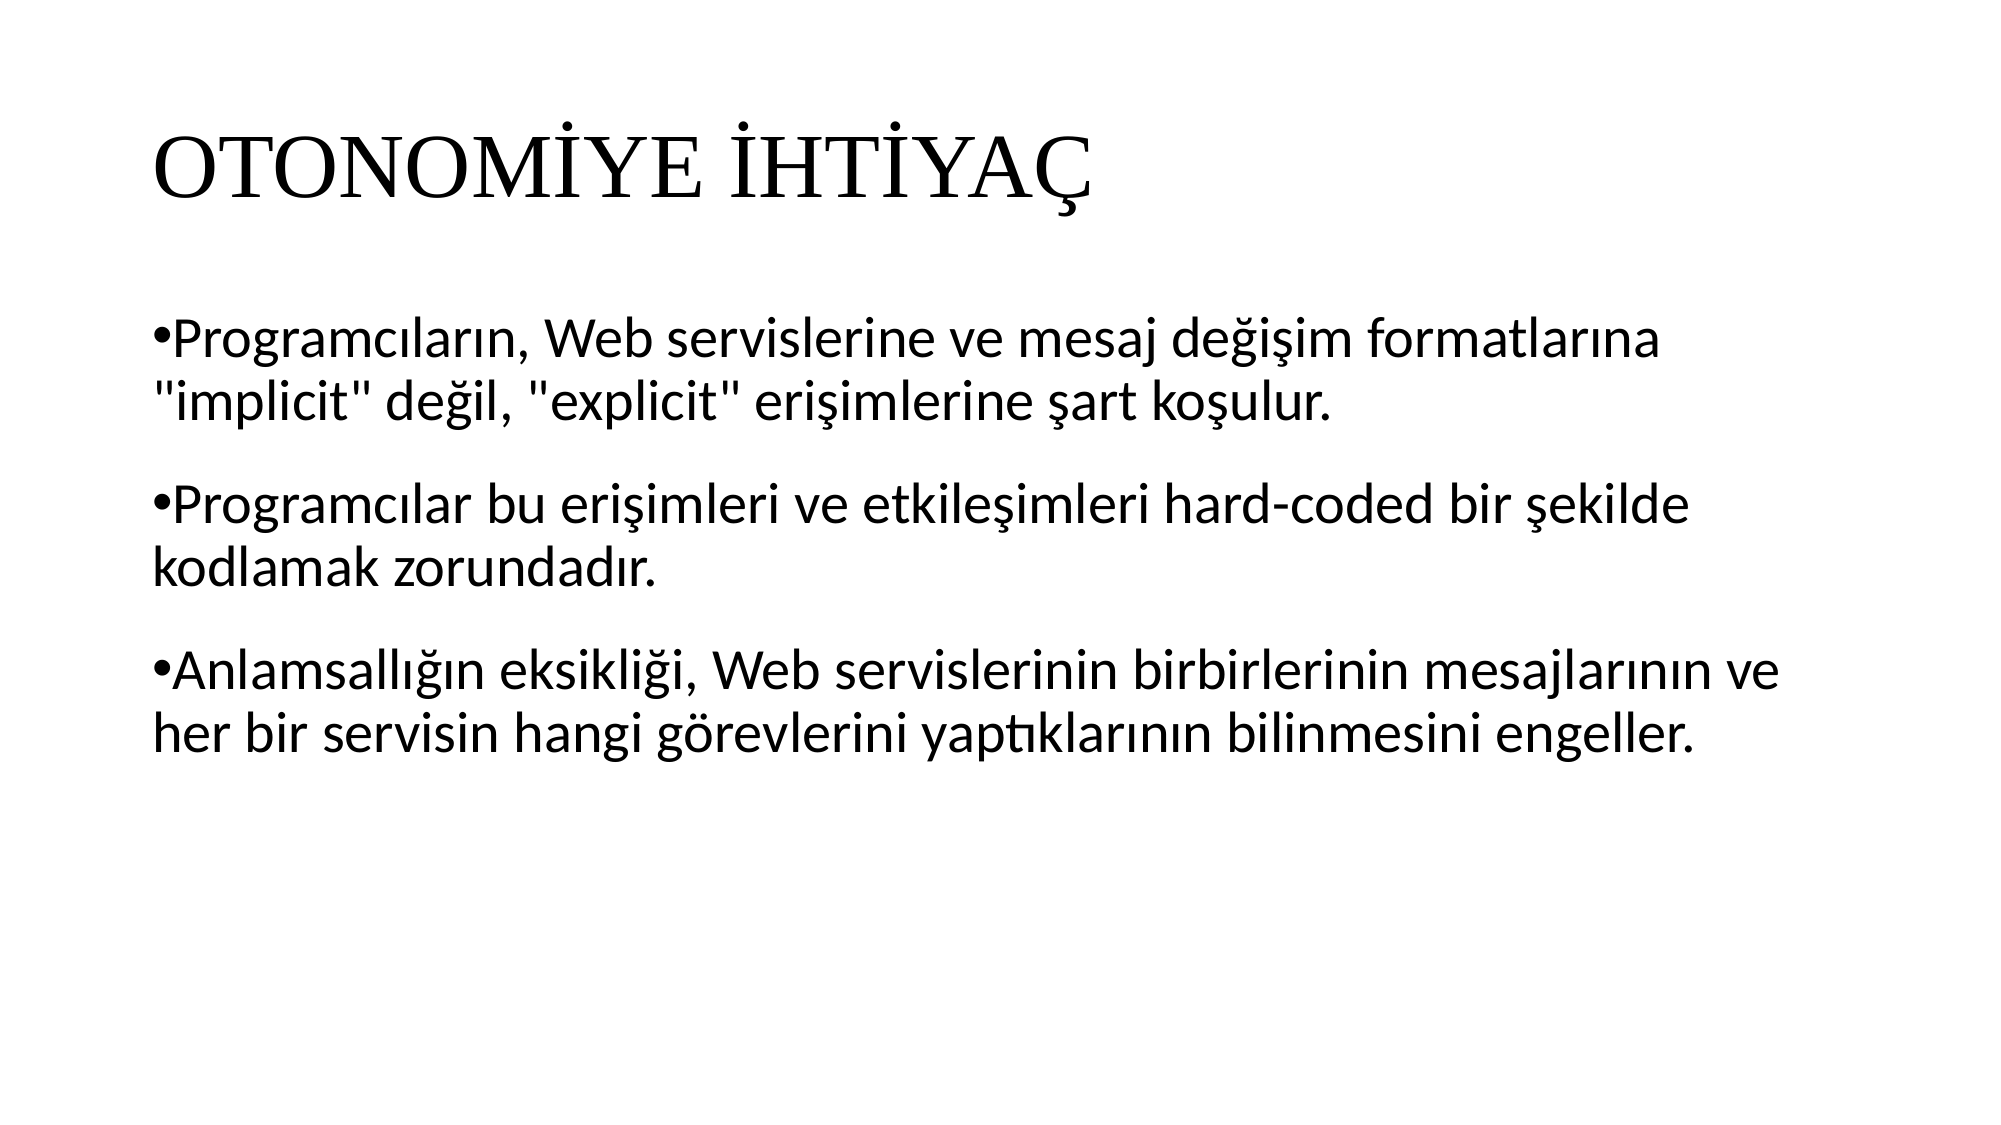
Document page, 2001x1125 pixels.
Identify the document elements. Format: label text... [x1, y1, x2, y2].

text_box OTONOMİYE İHTİYAÇ [137, 59, 1862, 277]
text_box Programcıların, Web servislerine ve mesaj değişim formatlarına "implicit" değil, "explicit" erişimlerine şart koşulur. Programcılar bu erişimleri ve etkileşimleri hard-coded bir şekilde kodlamak zorundadır. Anlamsallığın eksikliği, Web servislerinin birbirlerinin mesajlarının ve her bir servisin hangi görevlerini yaptıklarının bilinmesini engeller. [137, 299, 1862, 1013]
